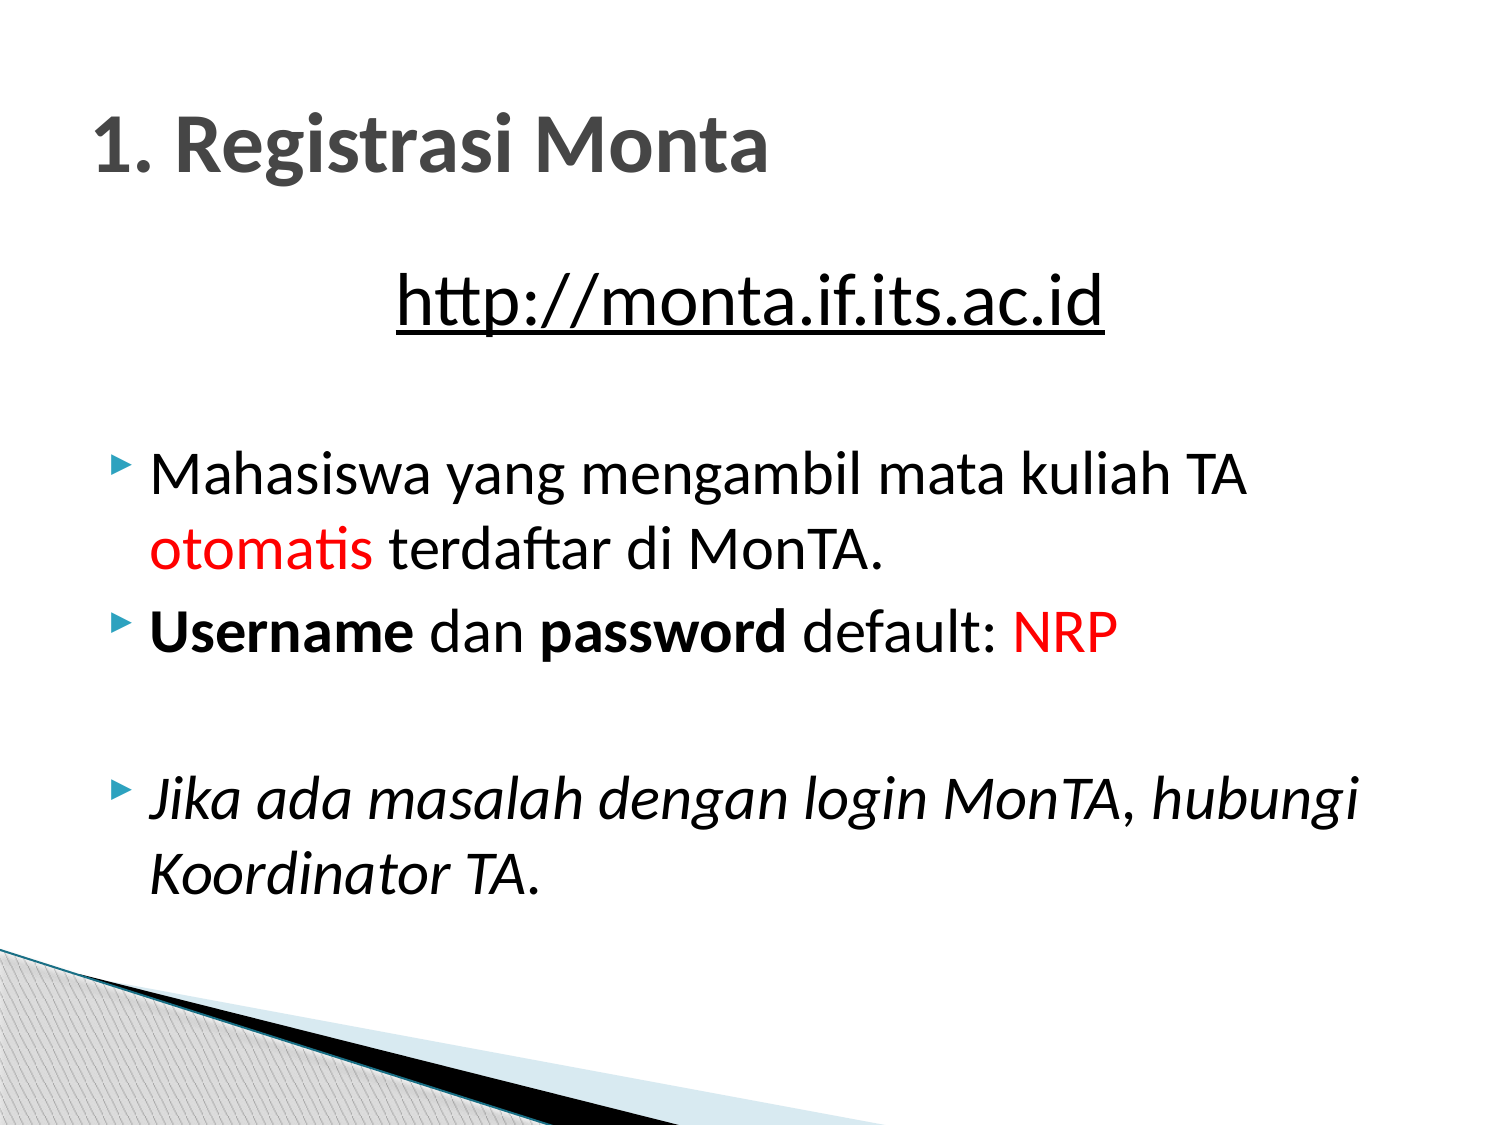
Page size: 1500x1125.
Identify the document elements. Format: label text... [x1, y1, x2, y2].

list http://monta.if.its.ac.id Mahasiswa yang mengambil mata kuliah TA otomatis terdaftar di MonTA. Username dan password default: NRP Jika ada masalah dengan login MonTA, hubungi Koordinator TA. [75, 243, 1425, 986]
title 1. Registrasi Monta [75, 45, 1425, 233]
